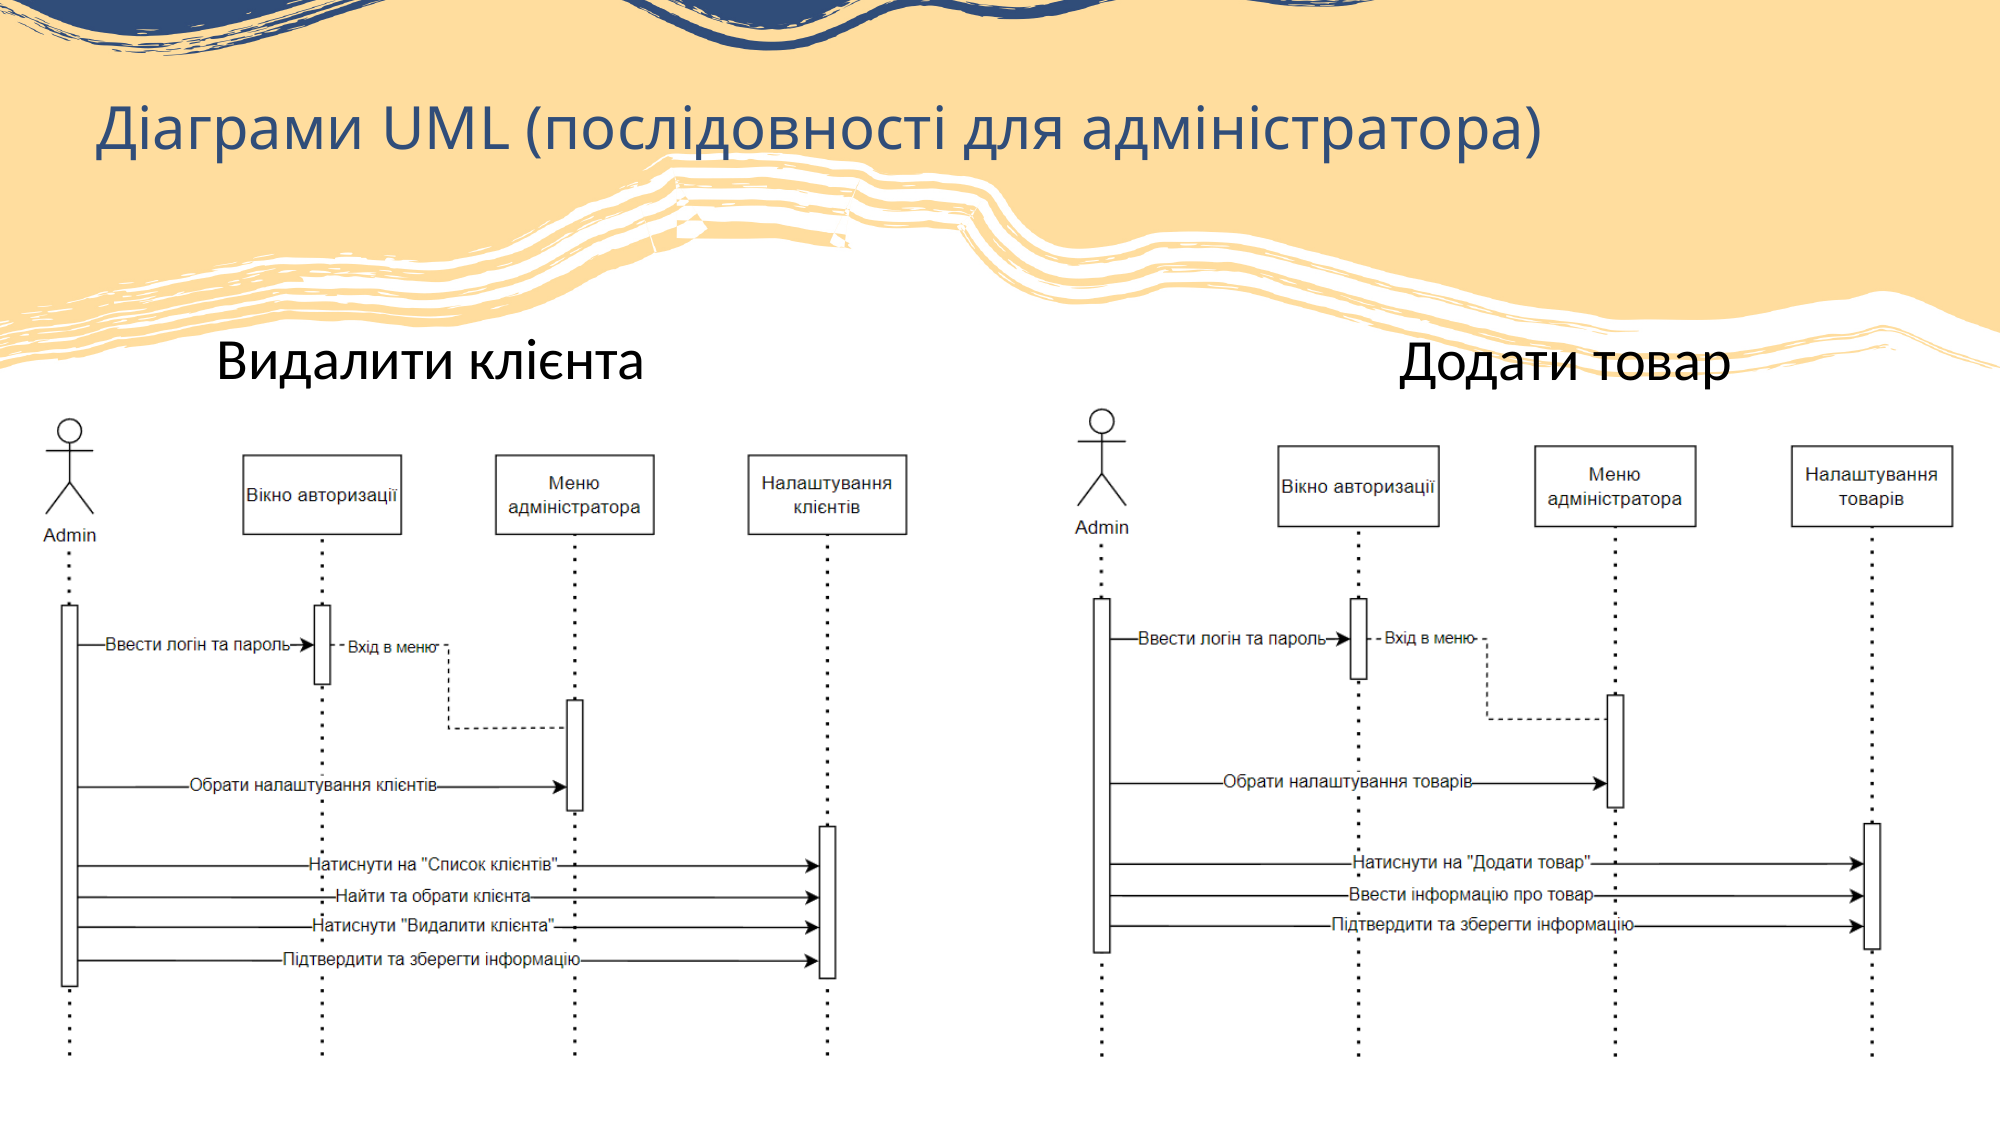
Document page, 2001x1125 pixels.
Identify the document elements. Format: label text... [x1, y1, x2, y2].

picture [0, 0, 2000, 1125]
text_box Додати товар [1384, 322, 2000, 404]
list Видалити клієнта [201, 321, 724, 403]
title Діаграми UML (послідовності для адміністратора) [81, 90, 1862, 172]
